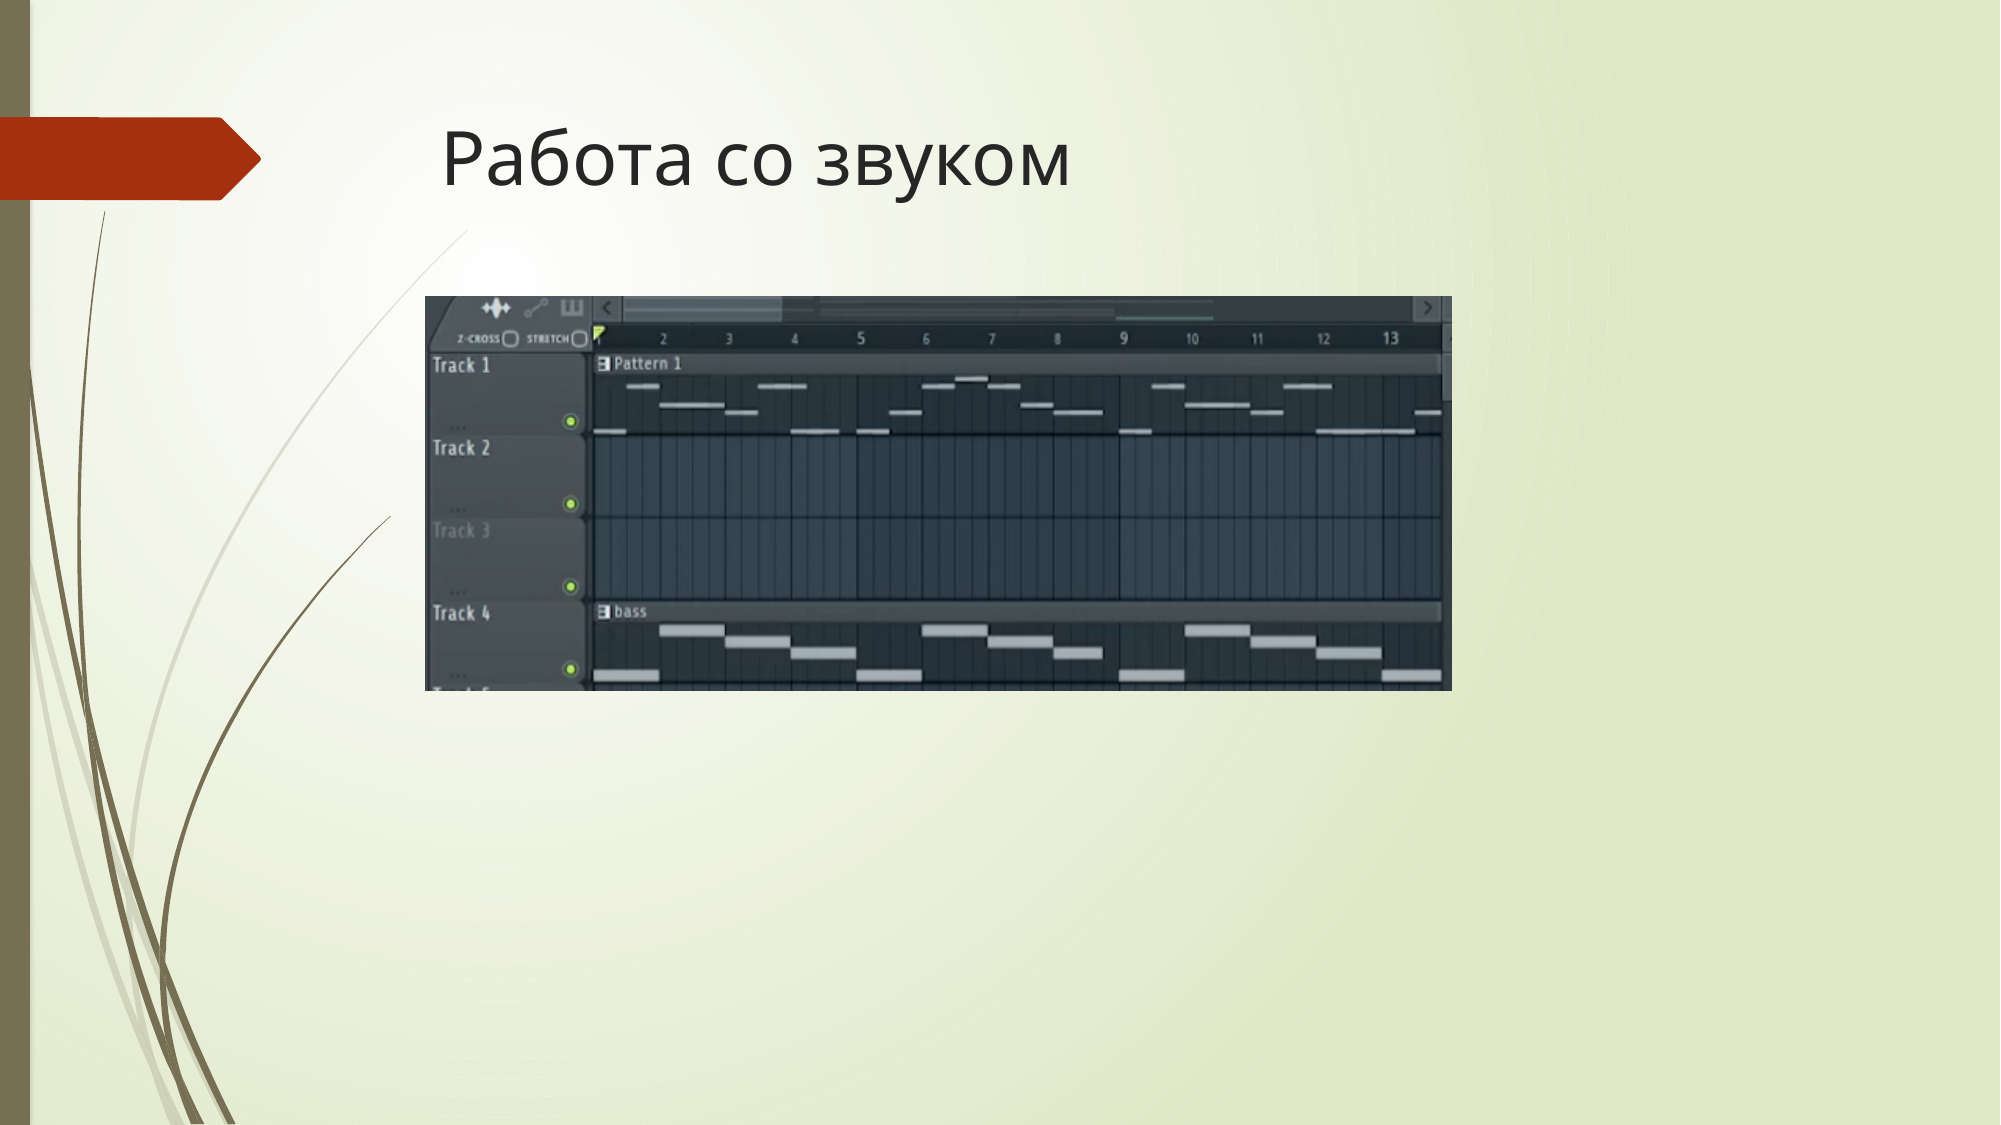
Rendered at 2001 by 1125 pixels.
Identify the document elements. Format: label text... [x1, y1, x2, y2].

title Работа со звуком [425, 102, 1888, 313]
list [425, 296, 1453, 691]
